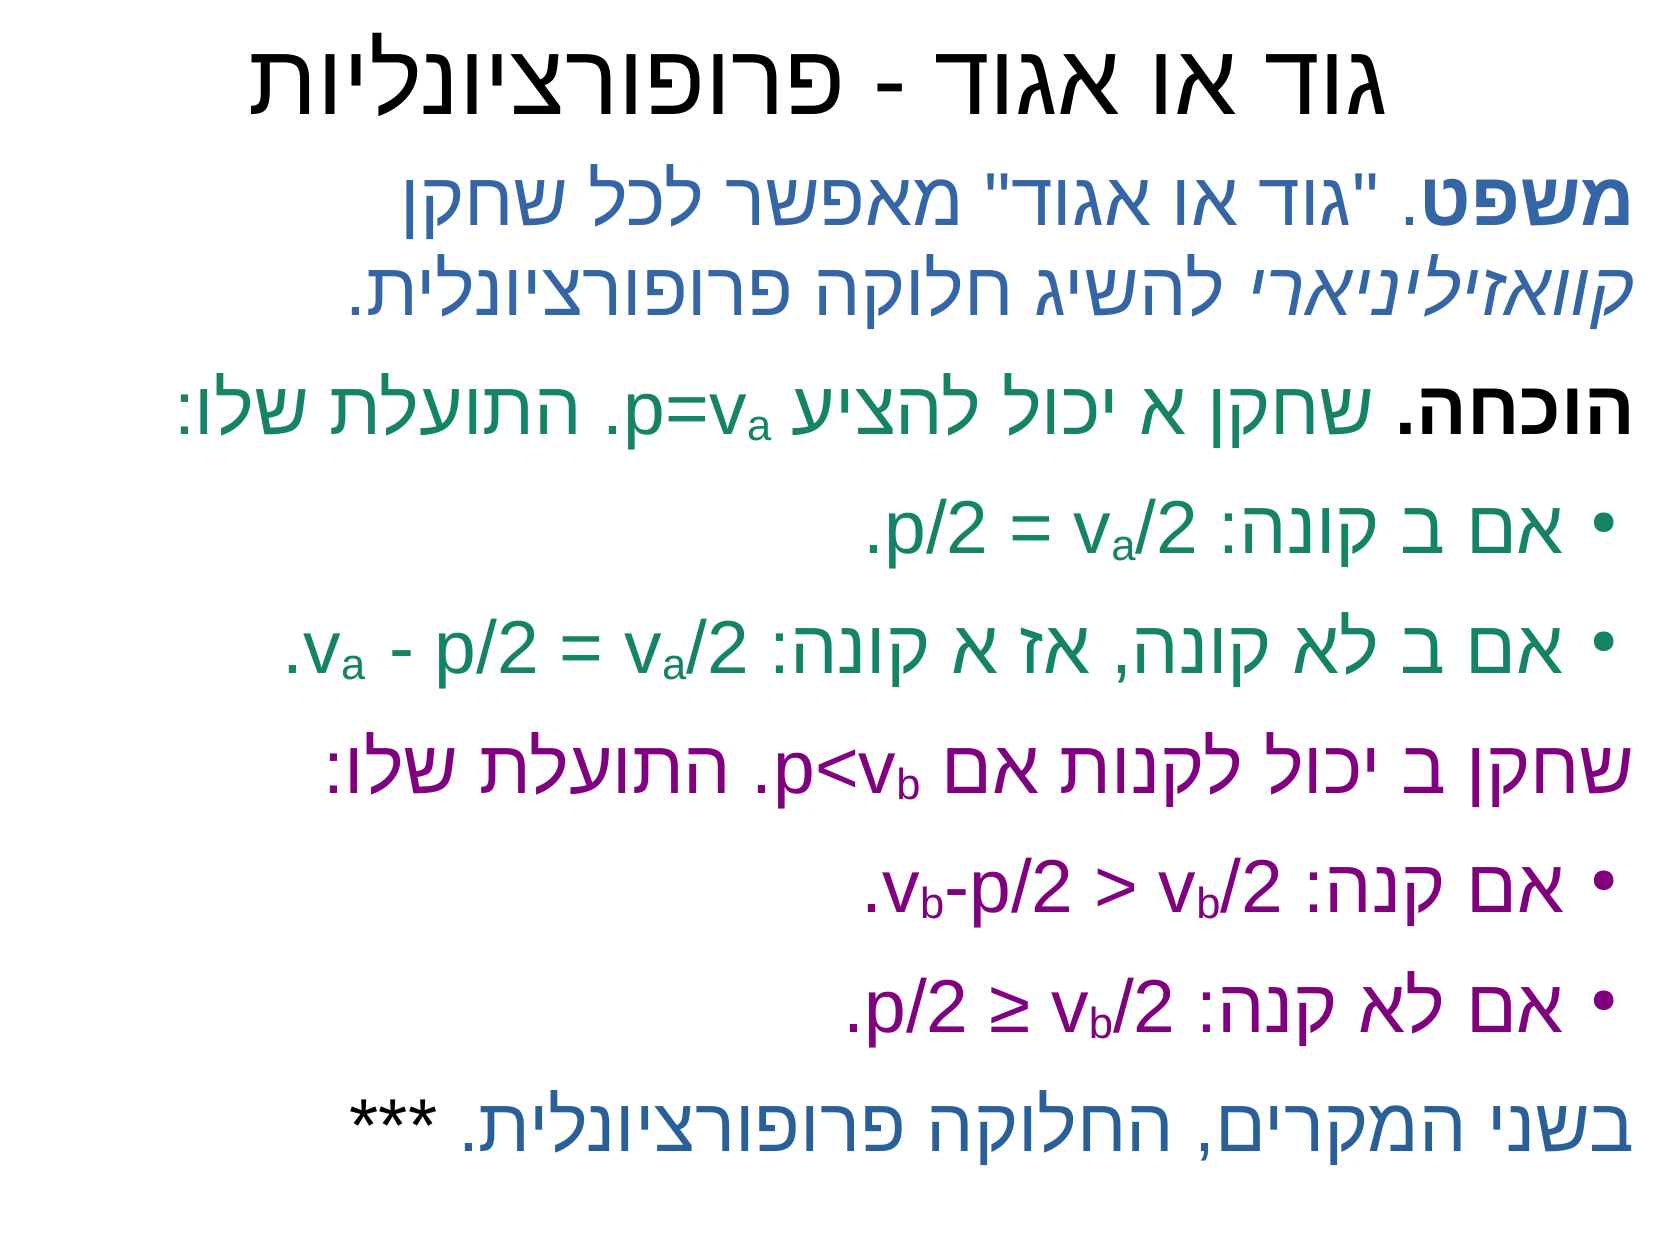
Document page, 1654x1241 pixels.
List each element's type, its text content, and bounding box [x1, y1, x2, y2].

title גוד או אגוד - פרופורציונליות [0, 0, 1654, 150]
list משפט. "גוד או אגוד" מאפשר לכל שחקן קוואזיליניארי להשיג חלוקה פרופורציונלית. הוכחה. שחקן א יכול להציע p=va. התועלת שלו: אם ב קונה: p/2 = va/2. אם ב לא קונה, אז א קונה: va - p/2 = va/2. שחקן ב יכול לקנות אם p<vb. התועלת שלו: אם קנה: vb-p/2 > vb/2. אם לא קנה: p/2 ≥ vb/2. בשני המקרים, החלוקה פרופורציונלית. *** [15, 150, 1635, 1195]
